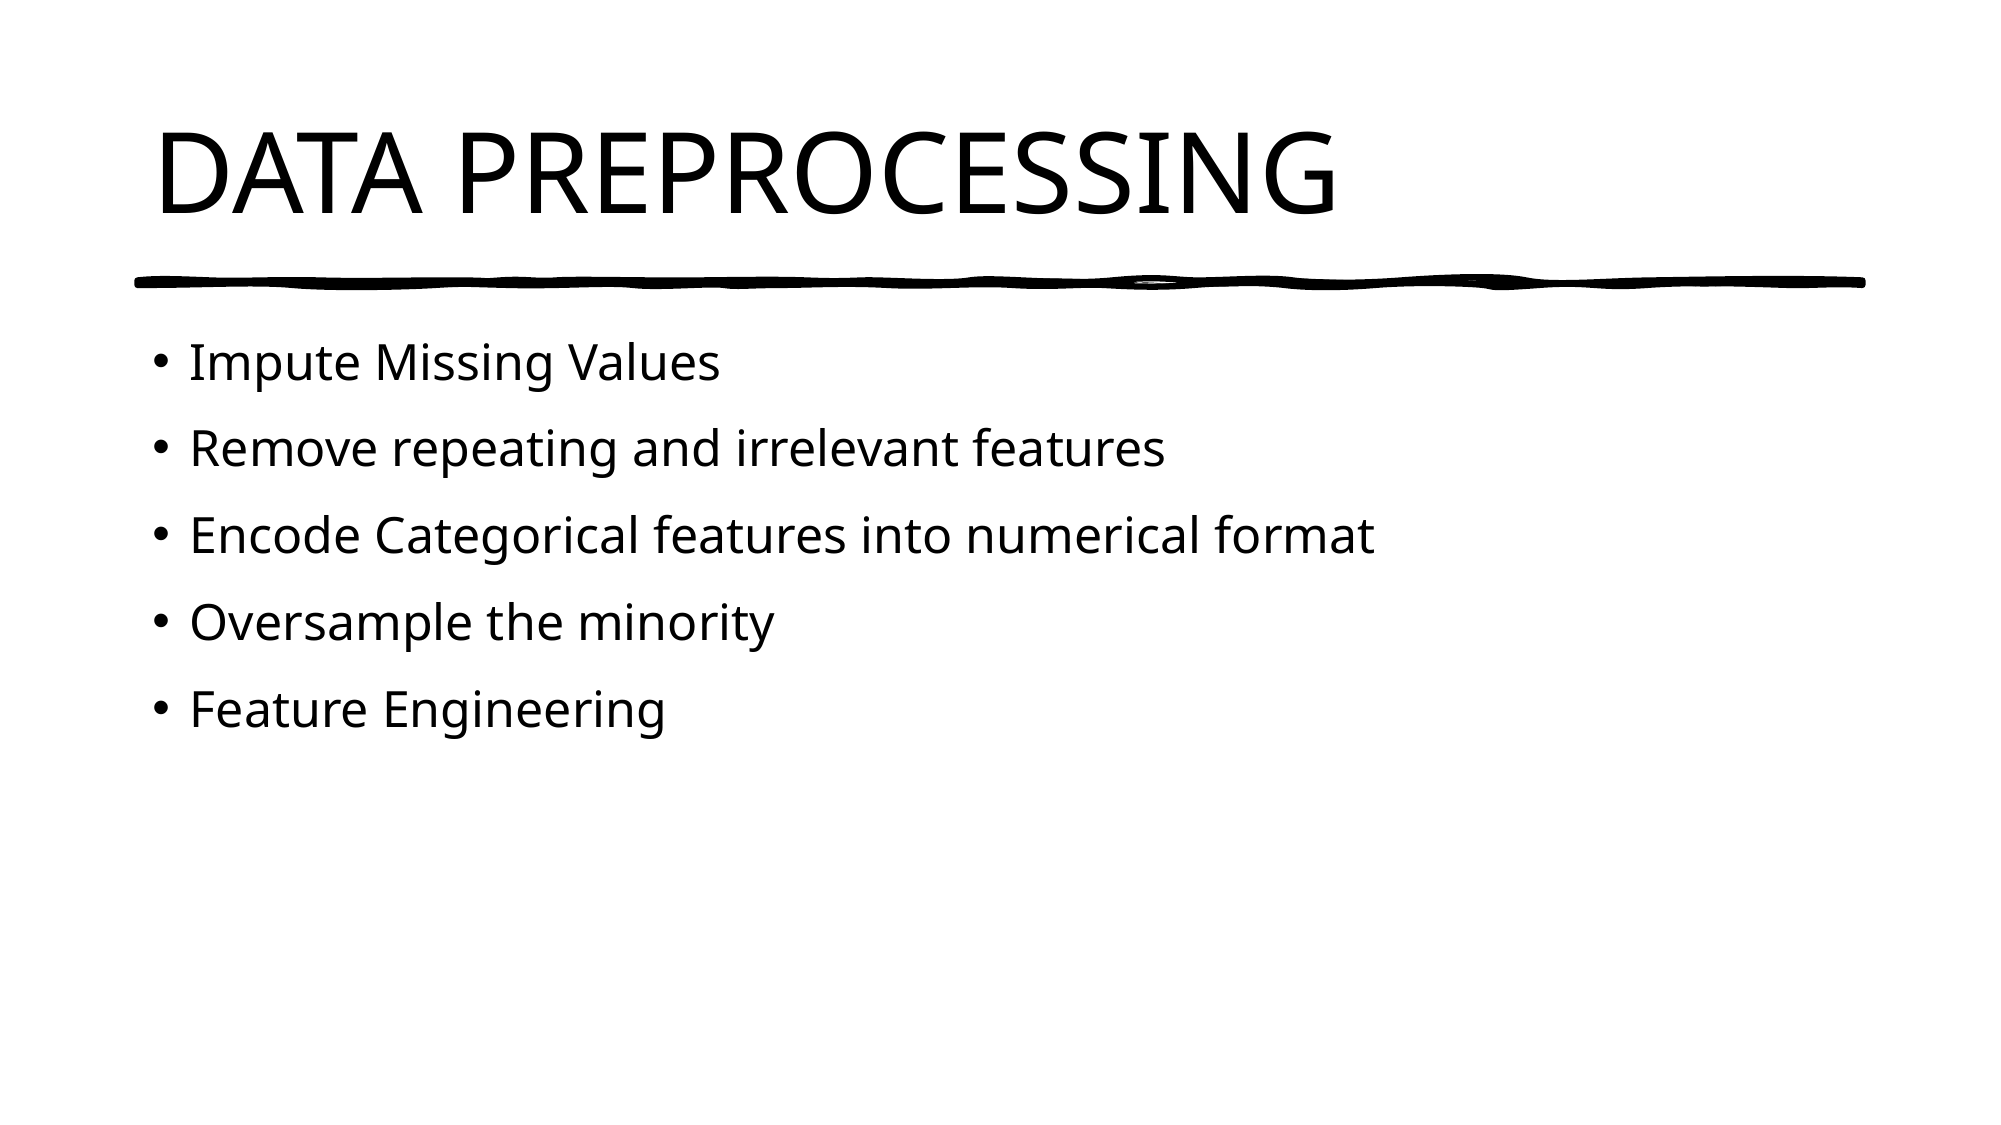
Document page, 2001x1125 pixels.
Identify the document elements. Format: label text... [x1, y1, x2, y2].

title DATA PREPROCESSING [137, 59, 1863, 278]
list Impute Missing Values Remove repeating and irrelevant features Encode Categorical features into numerical format Oversample the minority Feature Engineering [137, 316, 1863, 1014]
